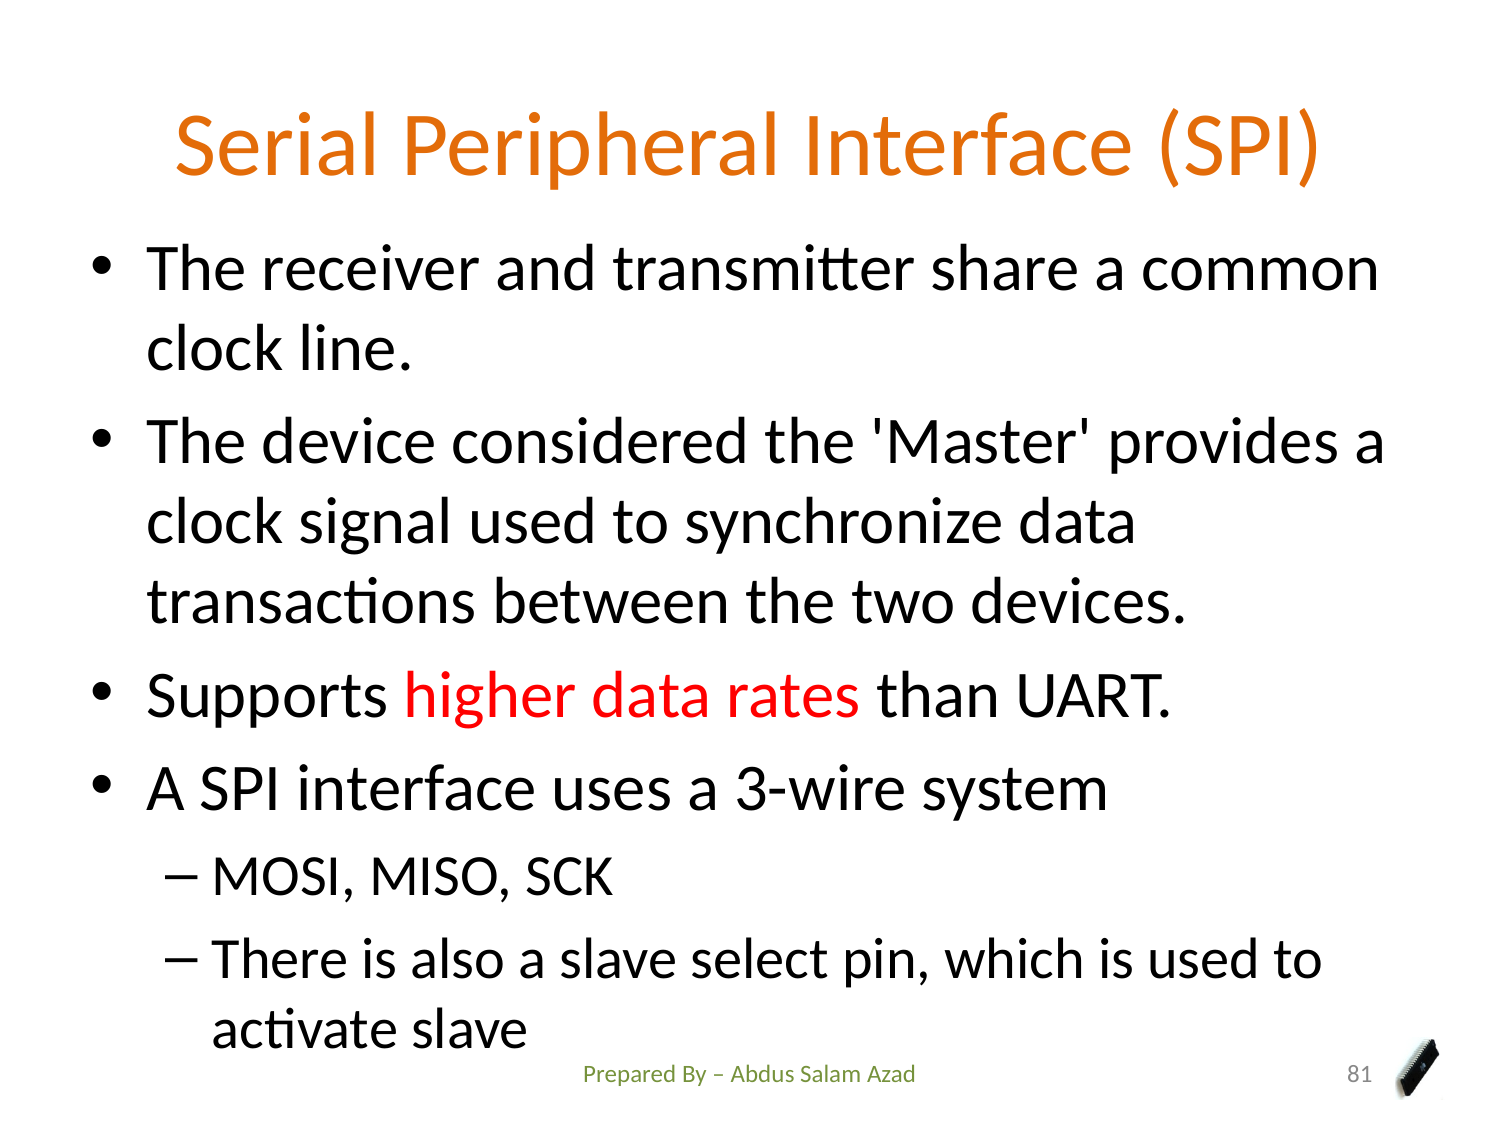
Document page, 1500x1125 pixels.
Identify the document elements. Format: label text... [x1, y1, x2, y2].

slide_number 81 [1037, 1042, 1388, 1103]
list The receiver and transmitter share a common clock line. The device considered the 'Master' provides a clock signal used to synchronize data transactions between the two devices. Supports higher data rates than UART. A SPI interface uses a 3-wire system MOSI, MISO, SCK There is also a slave select pin, which is used to activate slave [75, 216, 1425, 959]
title Serial Peripheral Interface (SPI) [75, 45, 1425, 216]
footer Prepared By – Abdus Salam Azad [512, 1042, 988, 1103]
picture [1387, 1037, 1450, 1100]
